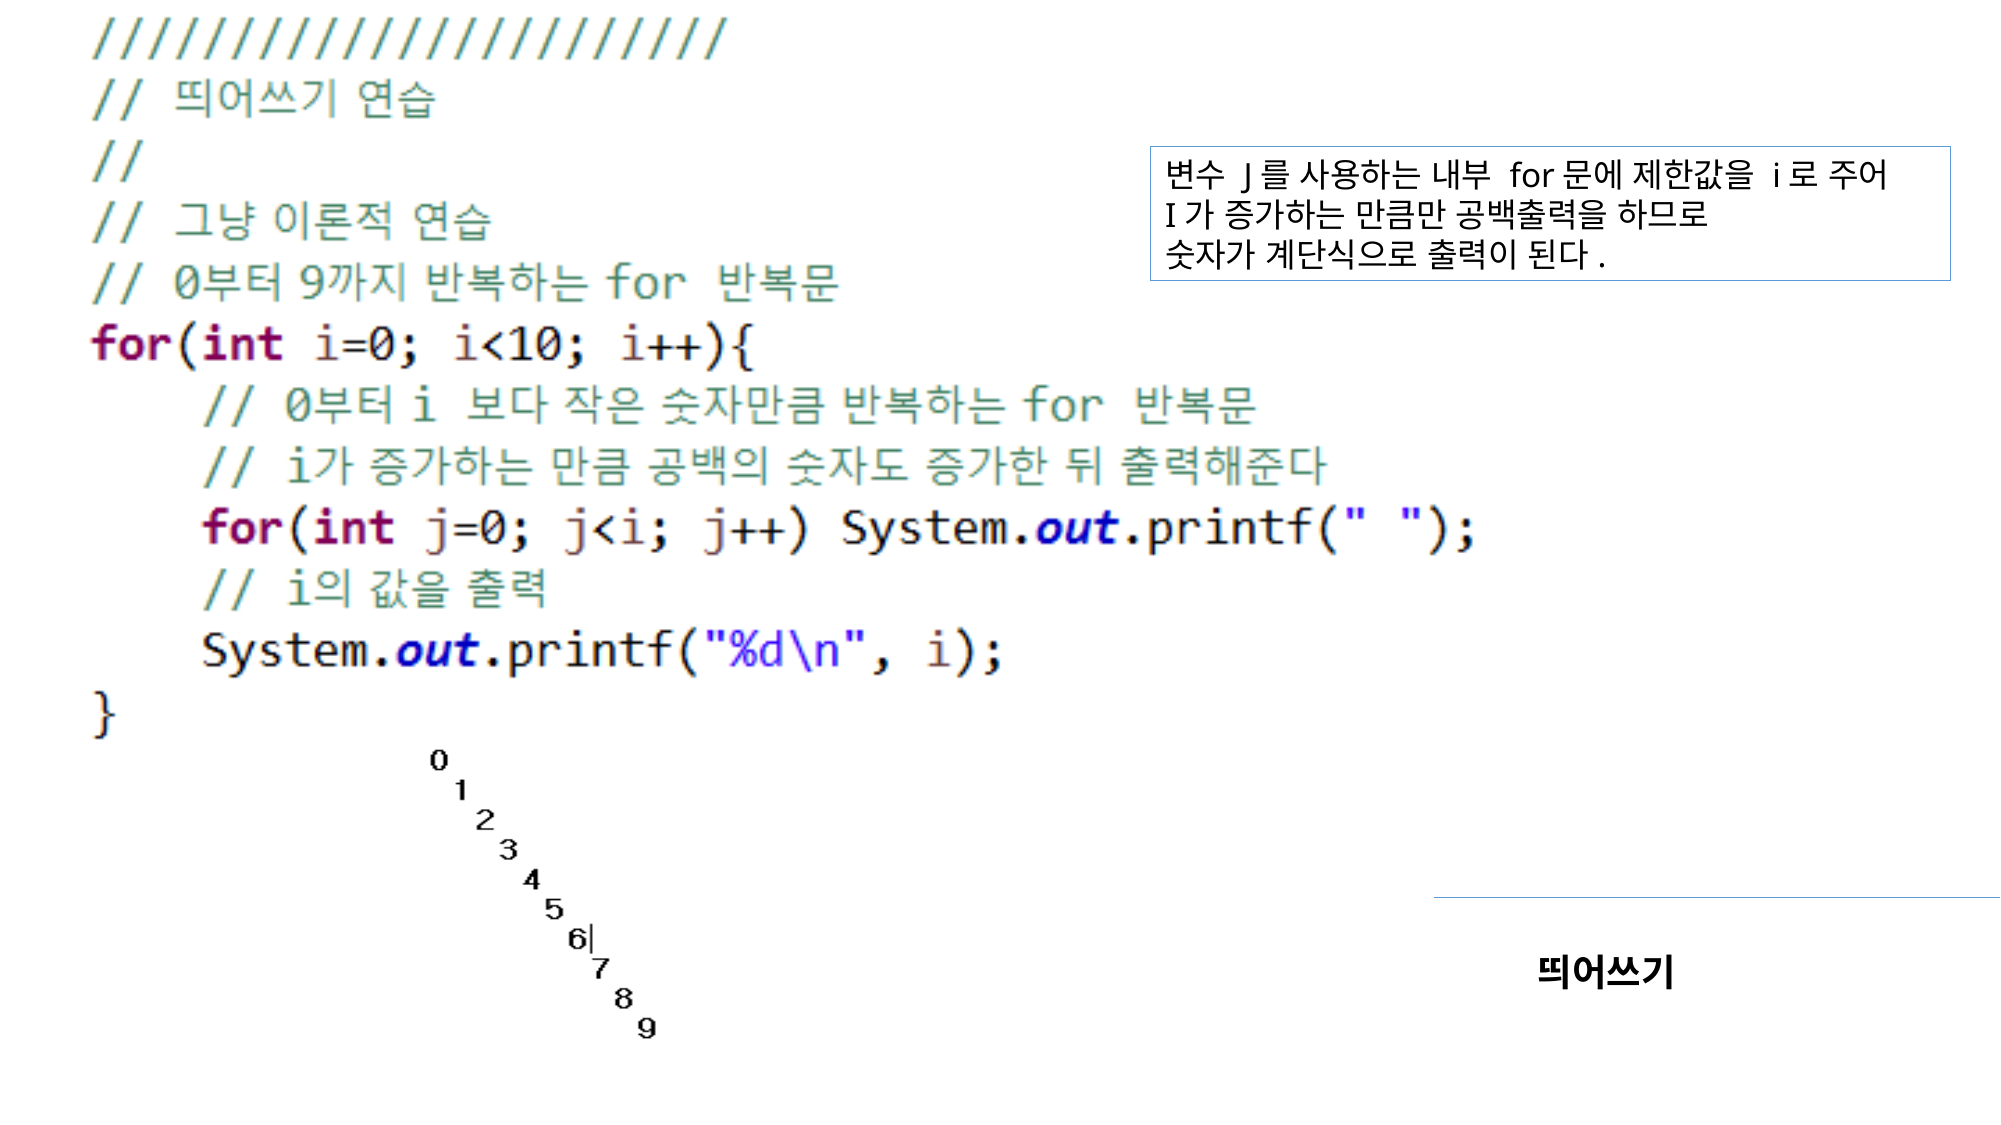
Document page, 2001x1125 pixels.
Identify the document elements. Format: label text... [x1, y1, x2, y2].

text_box 변수 J를 사용하는 내부 for문에 제한값을 i로 주어 I가 증가하는 만큼만 공백출력을 하므로 숫자가 계단식으로 출력이 된다. [1498, 146, 1951, 281]
picture [74, 0, 1498, 1048]
text_box 띄어쓰기 [1523, 941, 1982, 1002]
